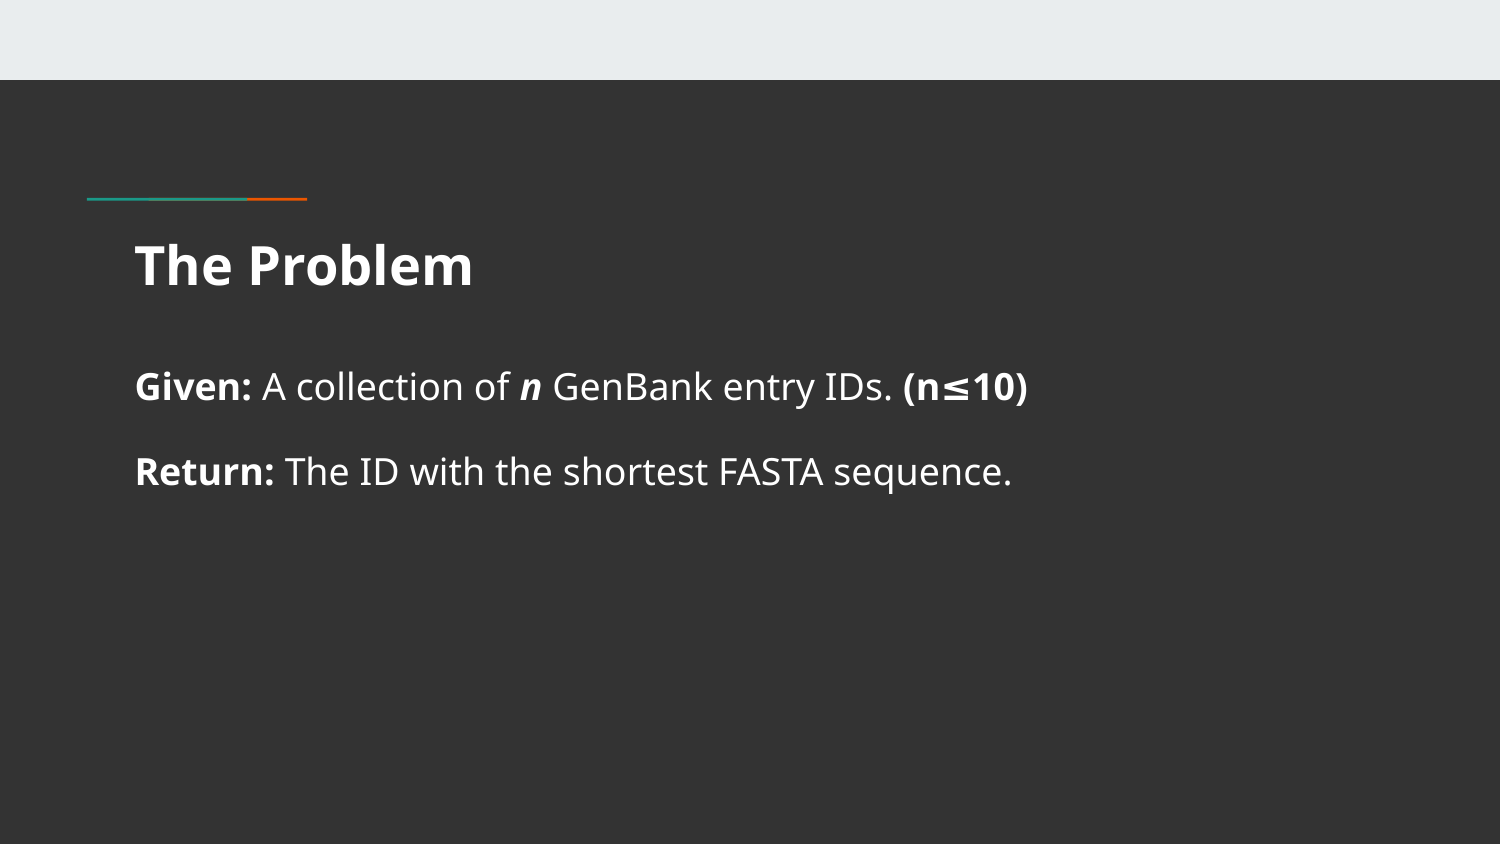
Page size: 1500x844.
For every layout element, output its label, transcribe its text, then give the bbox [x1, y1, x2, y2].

list Given: A collection of n GenBank entry IDs. (n≤10) Return: The ID with the shortest FASTA sequence. [119, 341, 1381, 712]
title The Problem [119, 216, 1381, 305]
